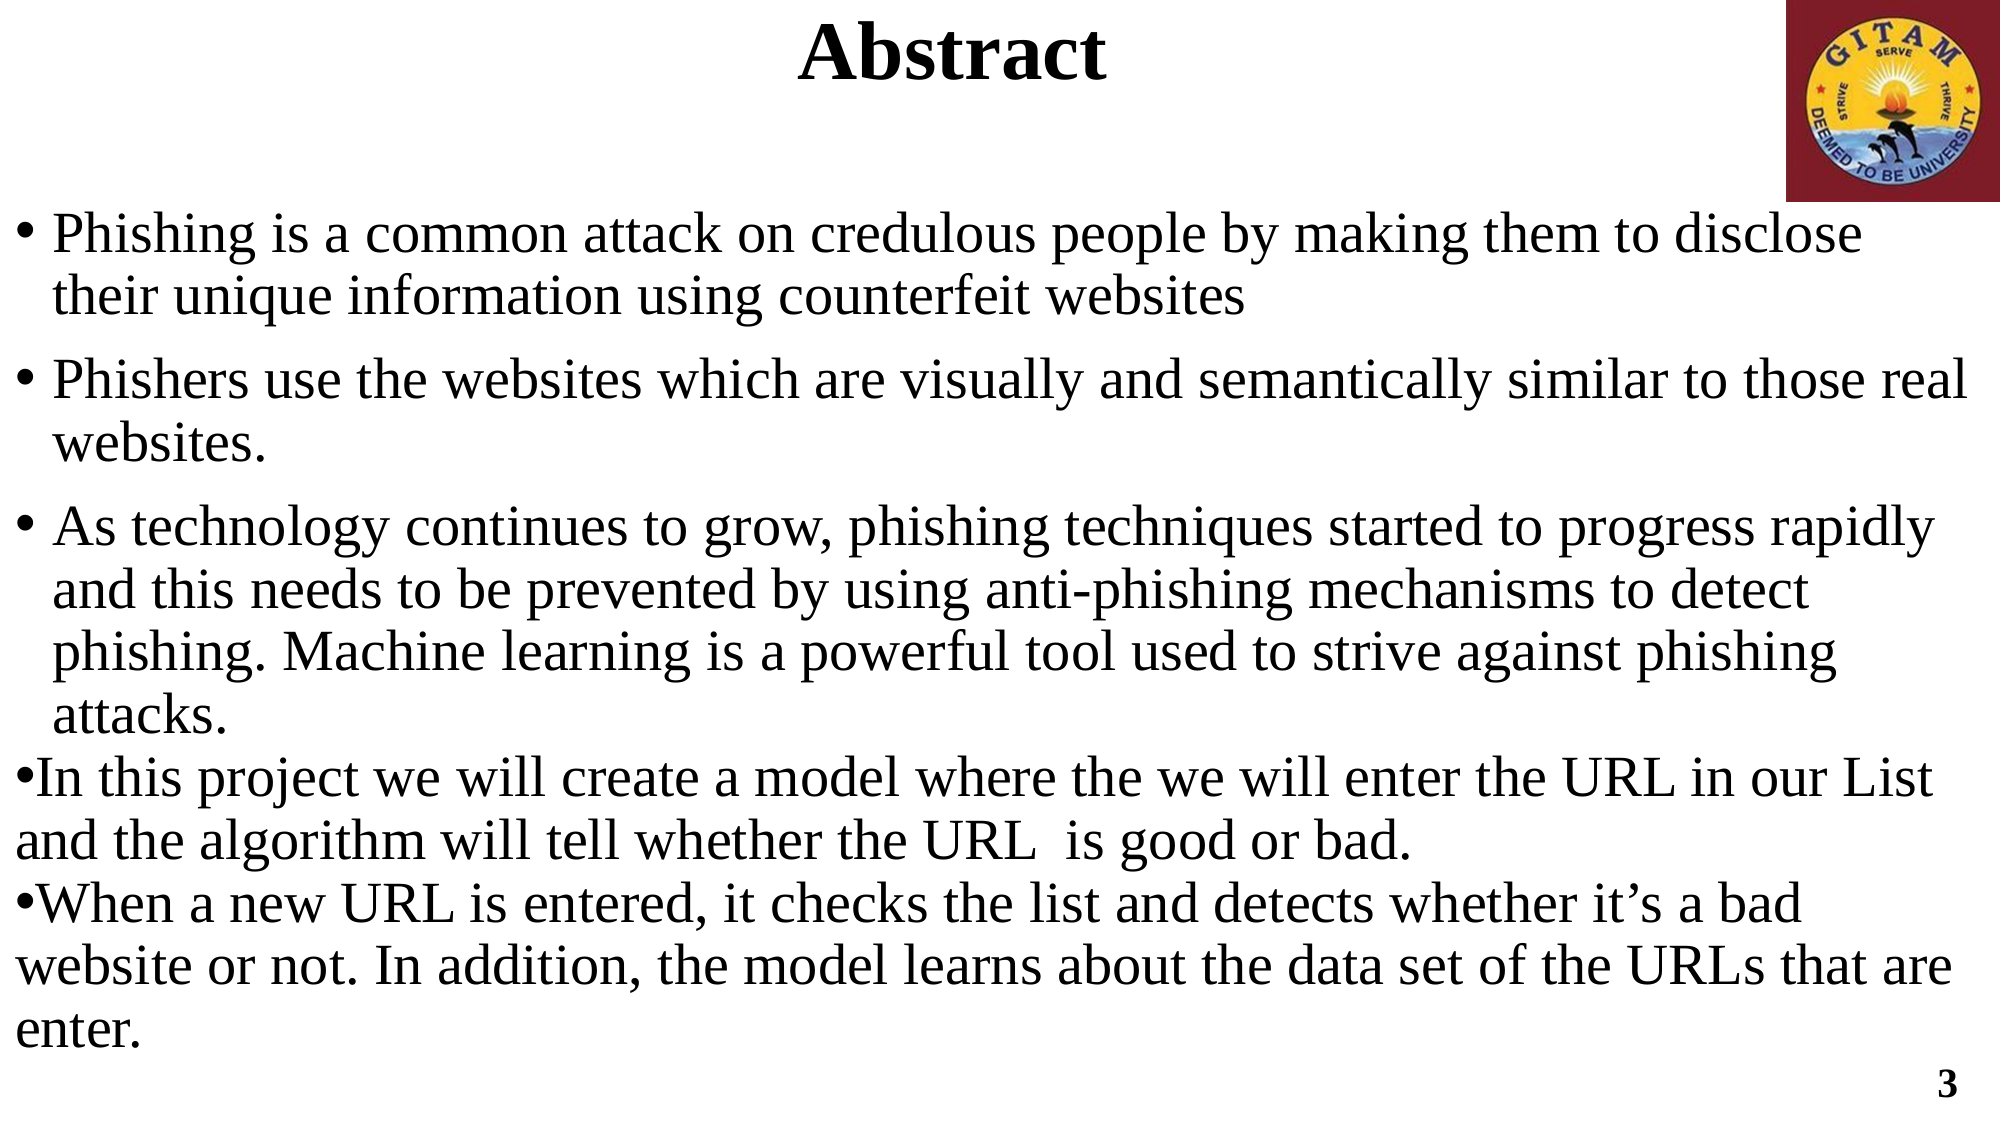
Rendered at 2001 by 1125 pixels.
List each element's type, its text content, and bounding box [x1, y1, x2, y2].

picture [1785, 0, 2000, 203]
table_header 3 [1923, 1054, 1999, 1112]
list Abstract Phishing is a common attack on credulous people by making them to disclose their unique information using counterfeit websites Phishers use the websites which are visually and semantically similar to those real websites. As technology continues to grow, phishing techniques started to progress rapidly and this needs to be prevented by using anti-phishing mechanisms to detect phishing. Machine learning is a powerful tool used to strive against phishing attacks. In this project we will create a model where the we will enter the URL in our List and the algorithm will tell whether the URL is good or bad. When a new URL is entered, it checks the list and detects whether it’s a bad website or not. In addition, the model learns about the data set of the URLs that are enter. [0, 0, 2000, 1125]
